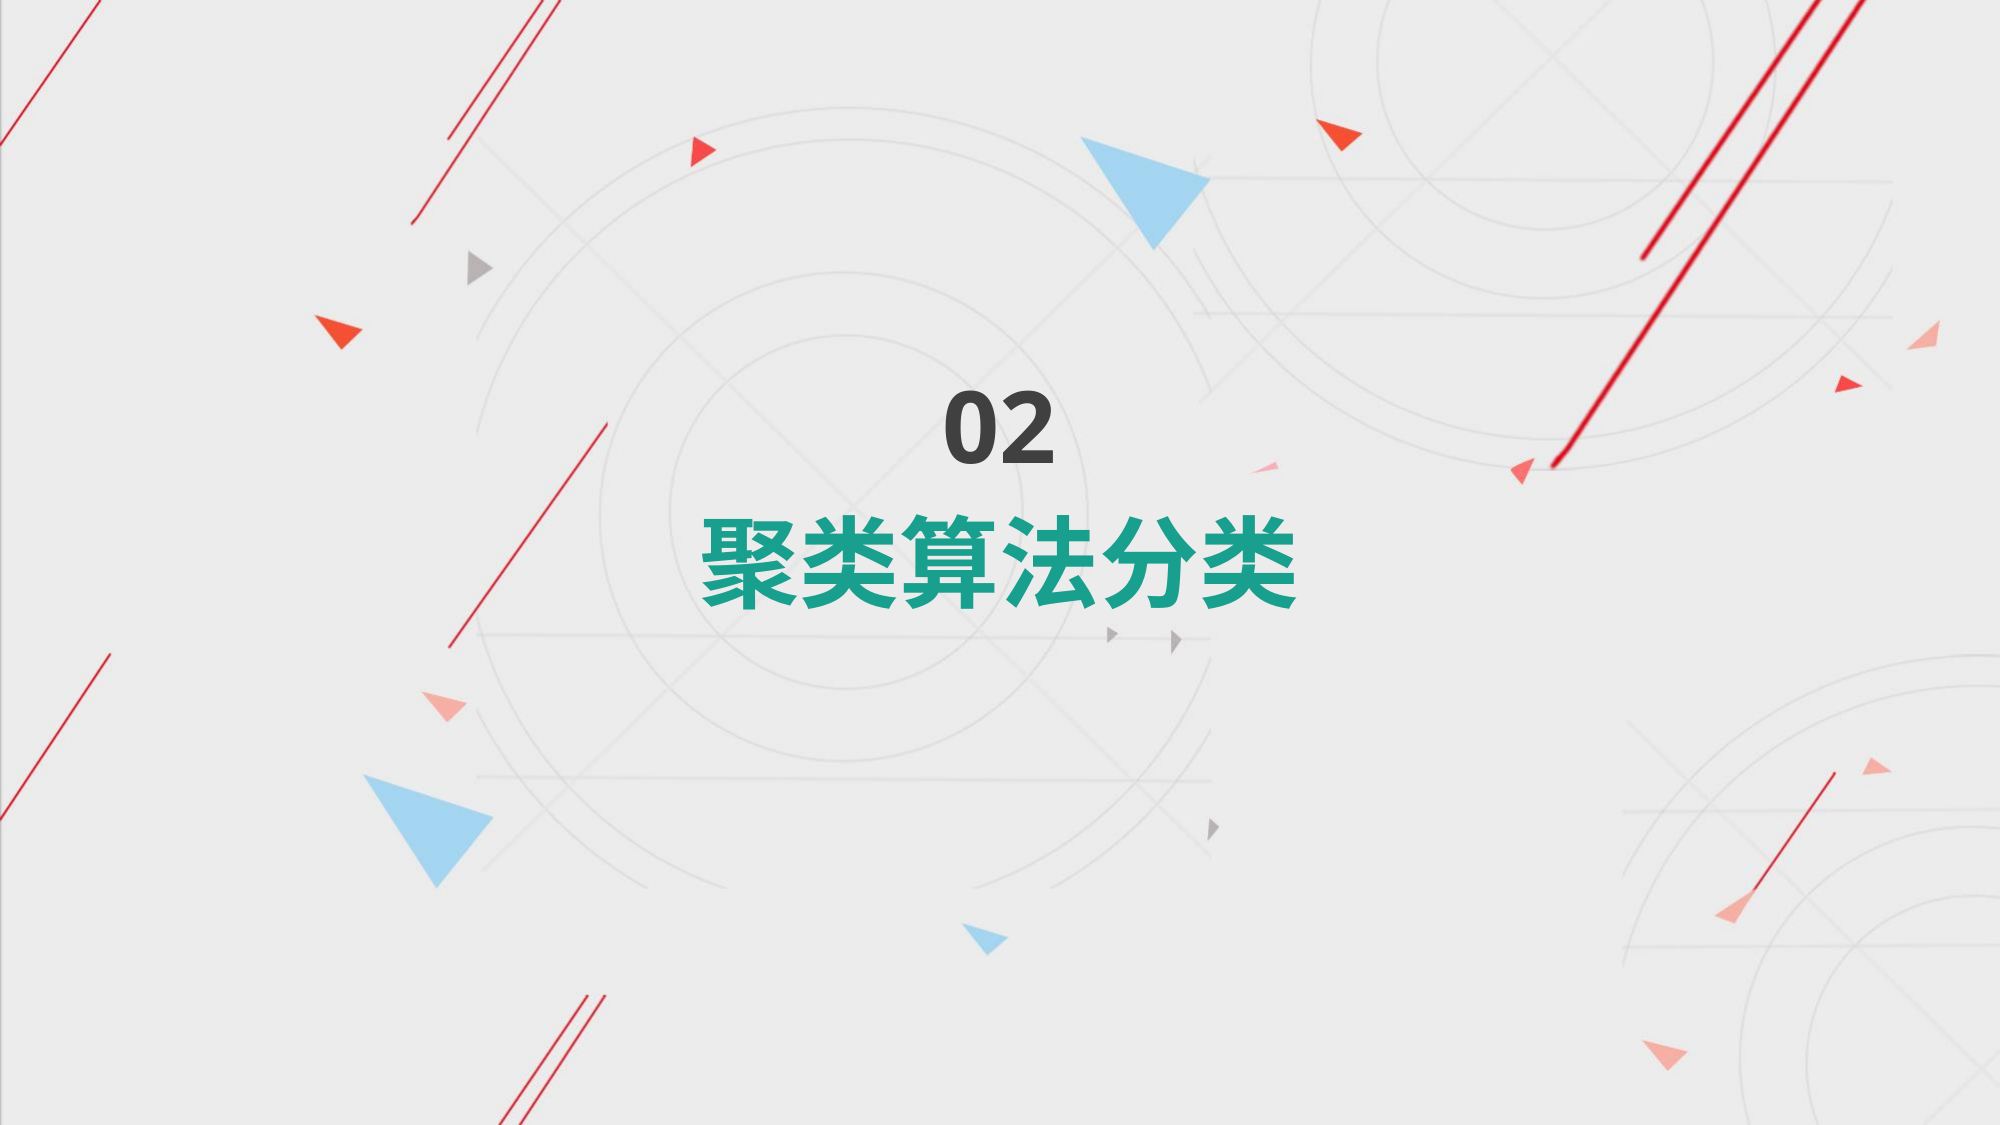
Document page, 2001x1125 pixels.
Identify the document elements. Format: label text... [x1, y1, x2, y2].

text_box 02 [692, 356, 1308, 492]
text_box 聚类算法分类 [331, 492, 1668, 628]
picture [0, 0, 2000, 1125]
